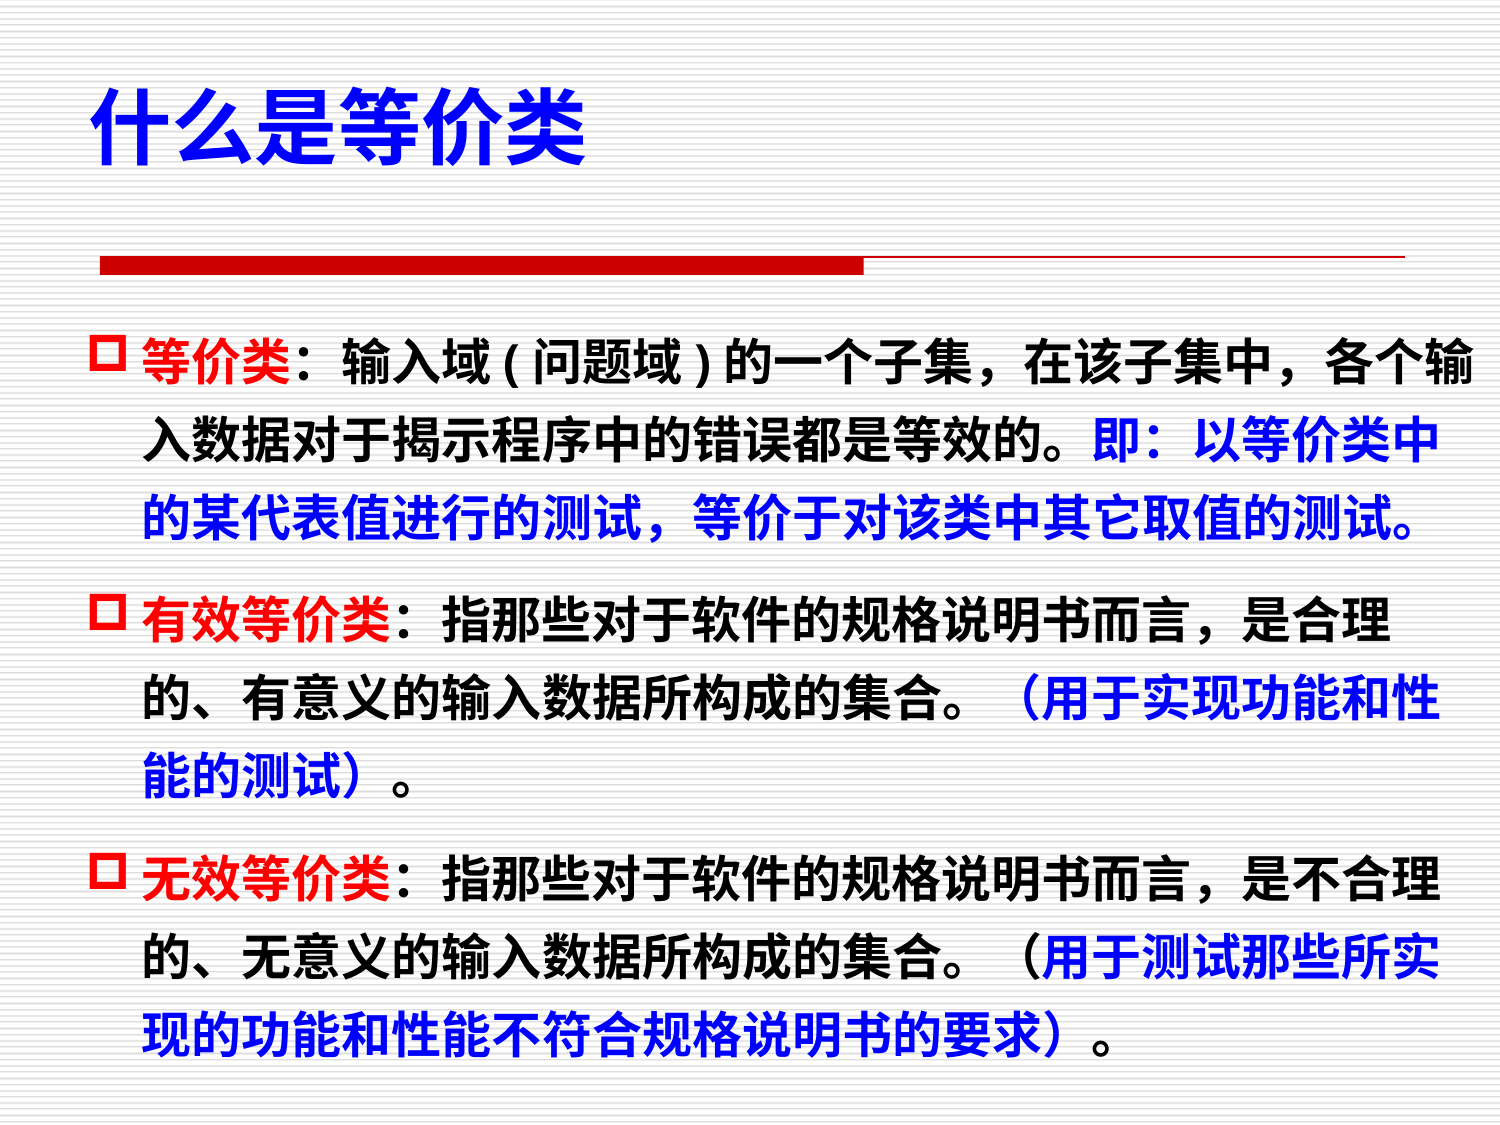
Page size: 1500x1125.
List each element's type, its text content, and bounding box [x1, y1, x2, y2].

picture [0, 0, 1500, 1125]
text_box 什么是等价类 [73, 67, 1356, 183]
text_box 等价类：输入域(问题域)的一个子集，在该子集中，各个输入数据对于揭示程序中的错误都是等效的。即：以等价类中的某代表值进行的测试，等价于对该类中其它取值的测试。 有效等价类：指那些对于软件的规格说明书而言，是合理的、有意义的输入数据所构成的集合。（用于实现功能和性能的测试）。 无效等价类：指那些对于软件的规格说明书而言，是不合理的、无意义的输入数据所构成的集合。（用于测试那些所实现的功能和性能不符合规格说明书的要求）。 [70, 304, 1500, 1071]
